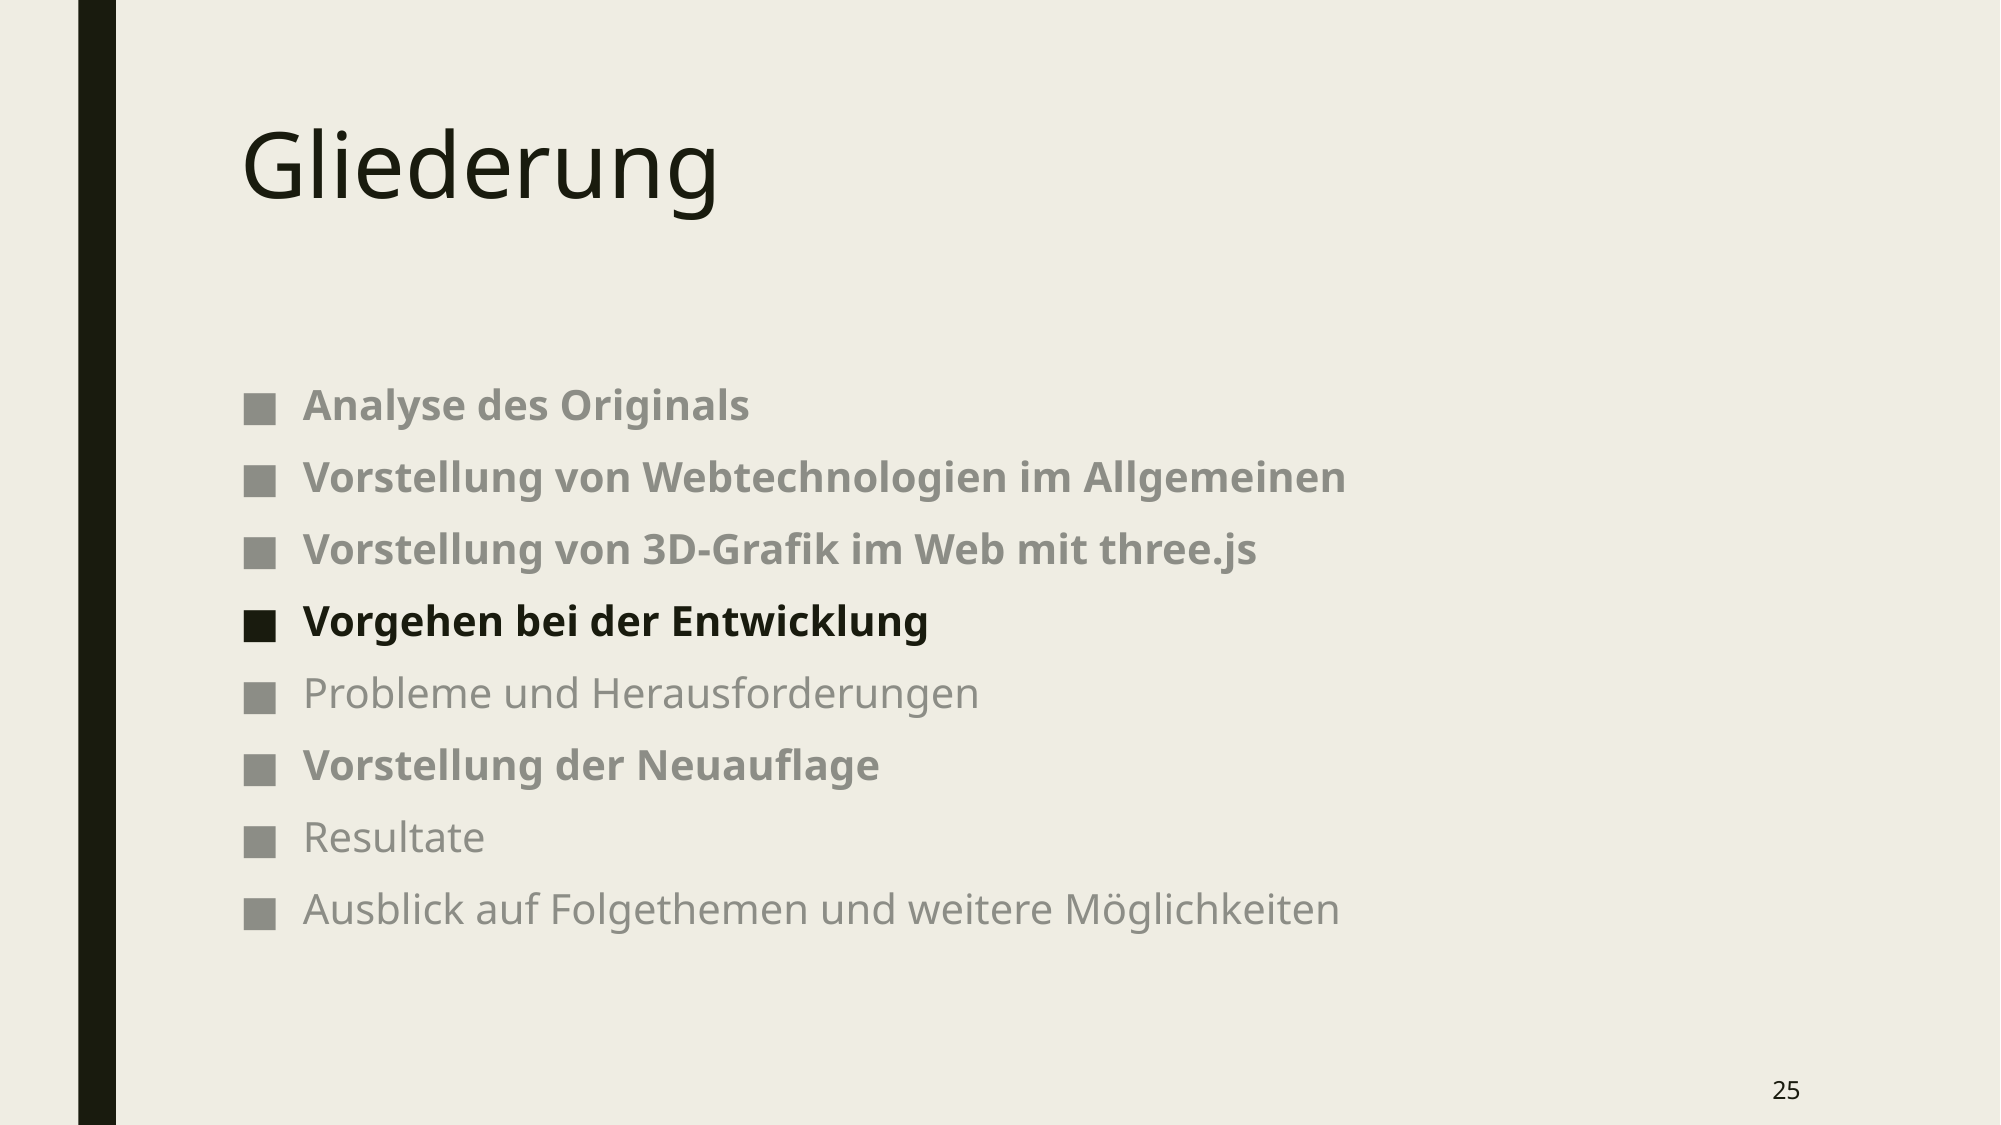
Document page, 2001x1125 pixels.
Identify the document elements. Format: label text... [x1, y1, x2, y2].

slide_number 25 [1553, 1058, 1816, 1125]
title Gliederung [225, 112, 1800, 357]
list Analyse des Originals Vorstellung von Webtechnologien im Allgemeinen Vorstellung von 3D-Grafik im Web mit three.js Vorgehen bei der Entwicklung Probleme und Herausforderungen Vorstellung der Neuauflage Resultate Ausblick auf Folgethemen und weitere Möglichkeiten [225, 375, 1800, 963]
